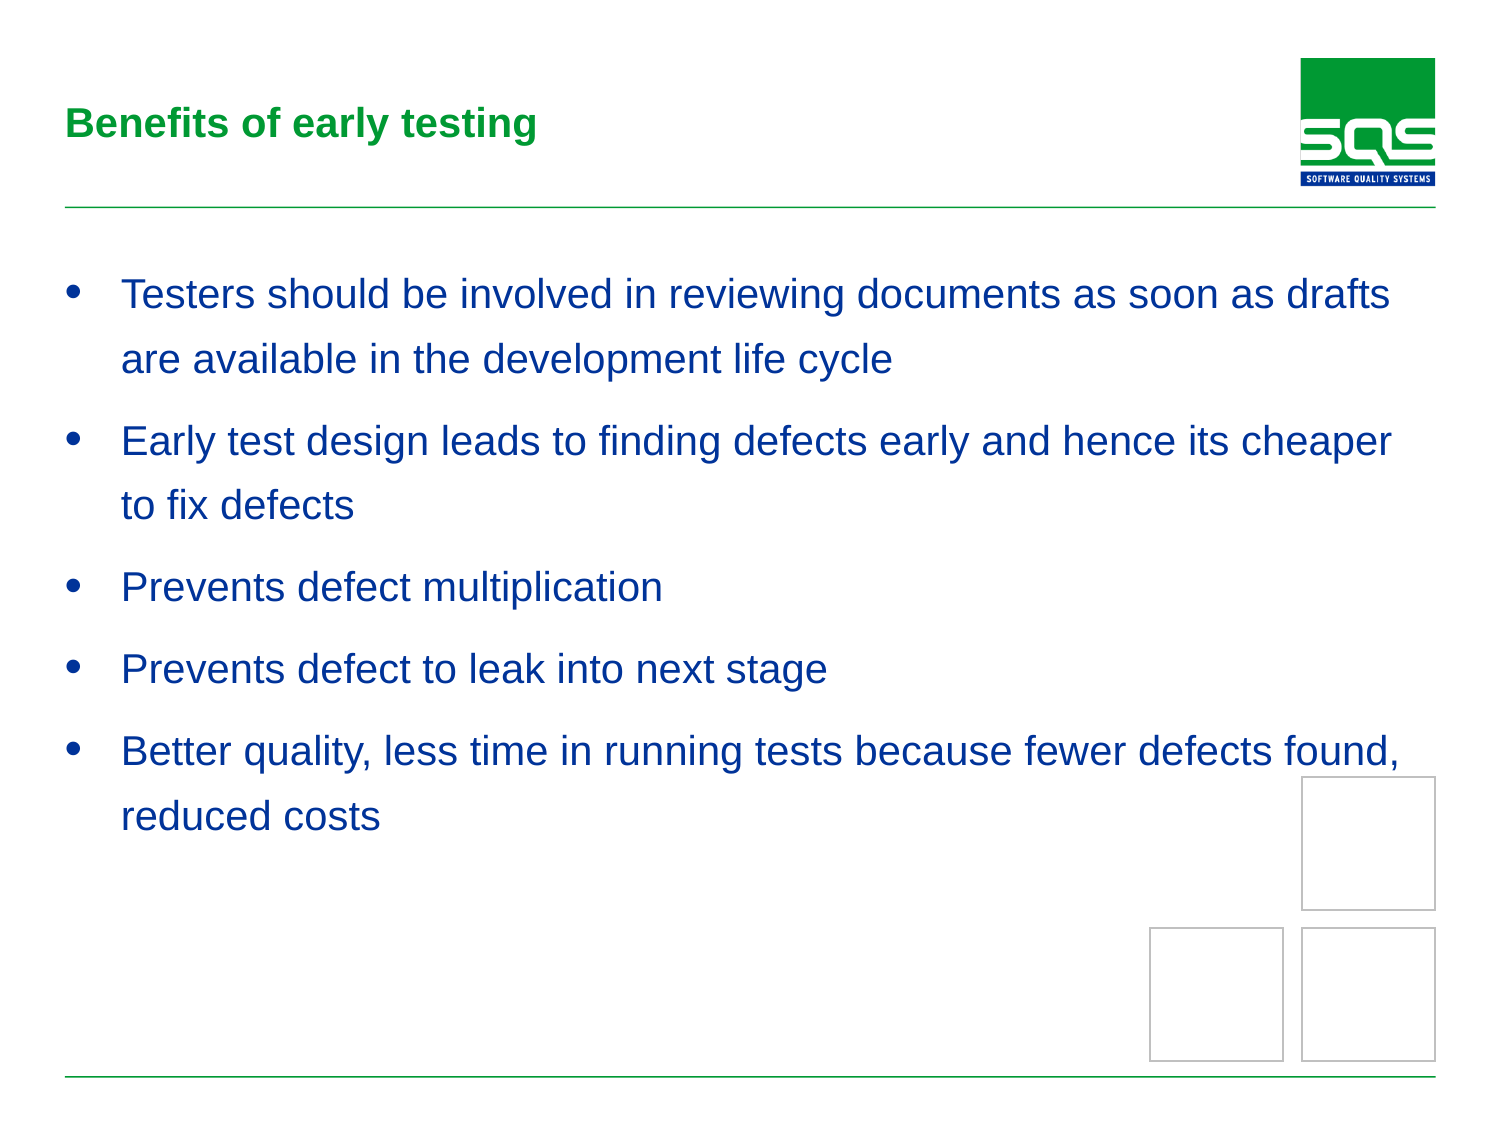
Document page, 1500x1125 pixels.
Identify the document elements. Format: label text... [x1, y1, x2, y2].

picture [1281, 58, 1436, 189]
title Benefits of early testing [64, 95, 1286, 146]
list Testers should be involved in reviewing documents as soon as drafts are available in the development life cycle Early test design leads to finding defects early and hence its cheaper to fix defects Prevents defect multiplication Prevents defect to leak into next stage Better quality, less time in running tests because fewer defects found, reduced costs [64, 251, 1435, 924]
